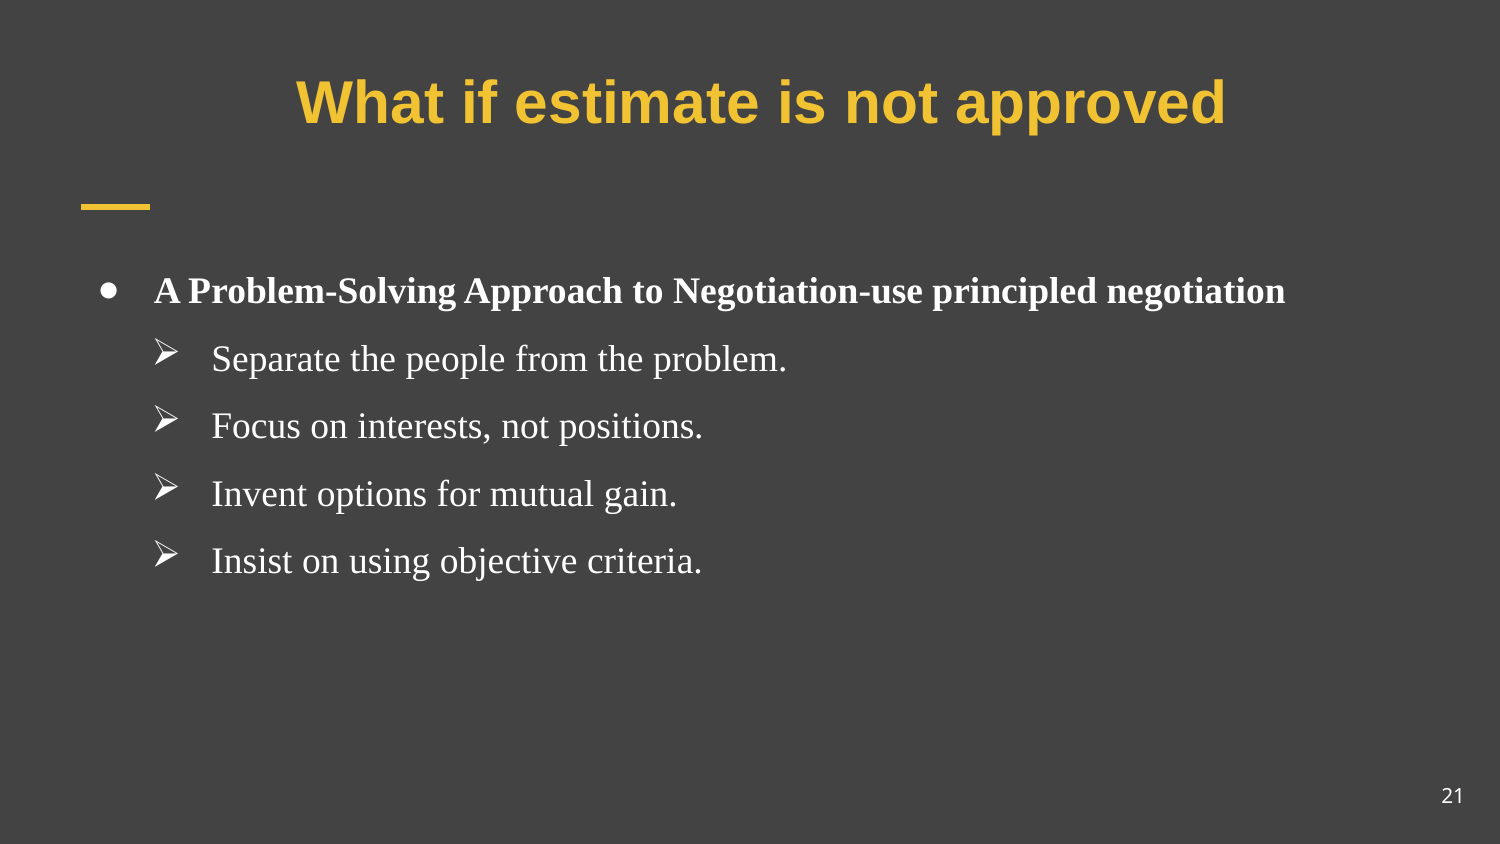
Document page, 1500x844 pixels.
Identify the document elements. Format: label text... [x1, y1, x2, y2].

title What if estimate is not approved [76, 38, 1450, 151]
list A Problem-Solving Approach to Negotiation-use principled negotiation Separate the people from the problem. Focus on interests, not positions. Invent options for mutual gain. Insist on using objective criteria. [63, 244, 1437, 750]
slide_number 21 [1389, 764, 1480, 830]
